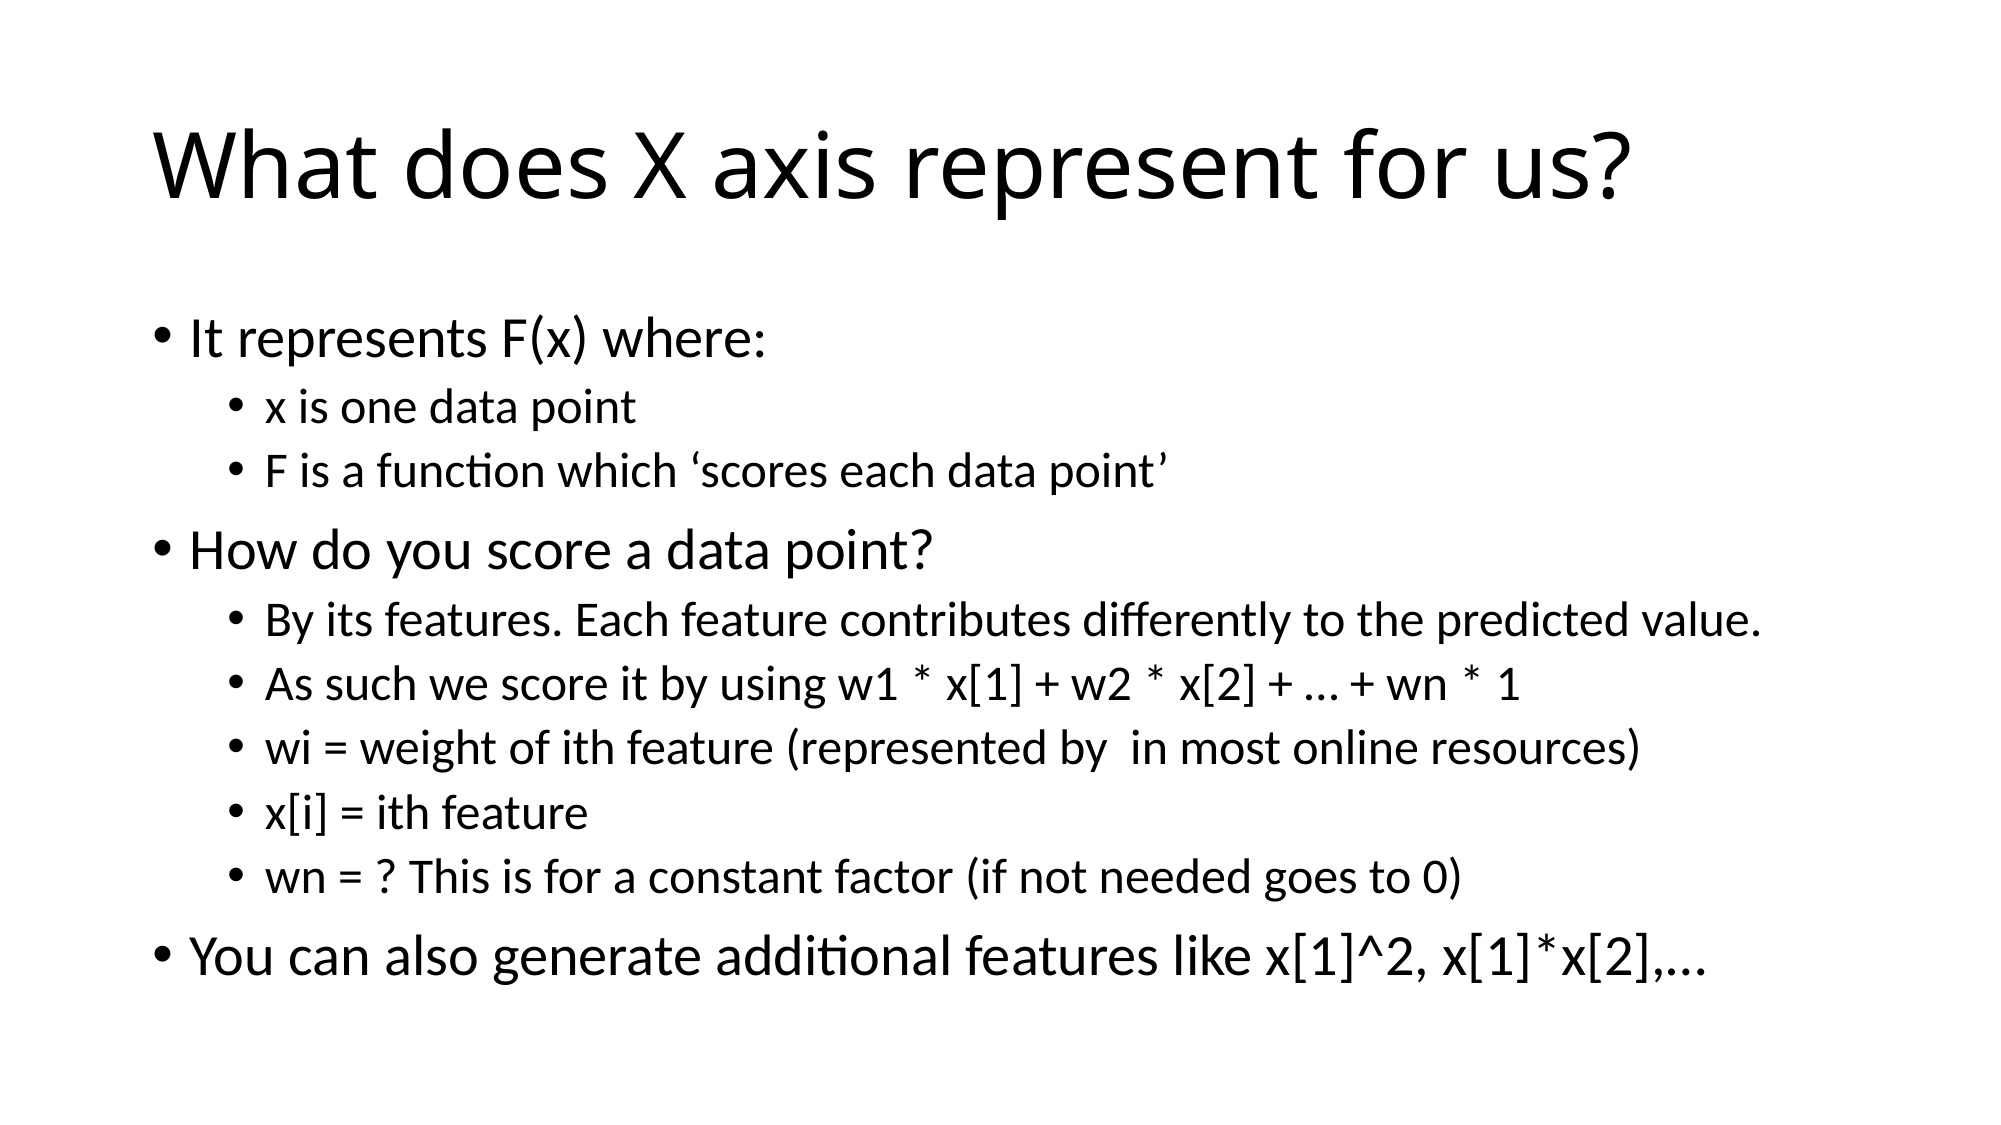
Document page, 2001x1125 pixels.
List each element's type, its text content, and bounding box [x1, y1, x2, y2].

title What does X axis represent for us? [137, 59, 1863, 278]
